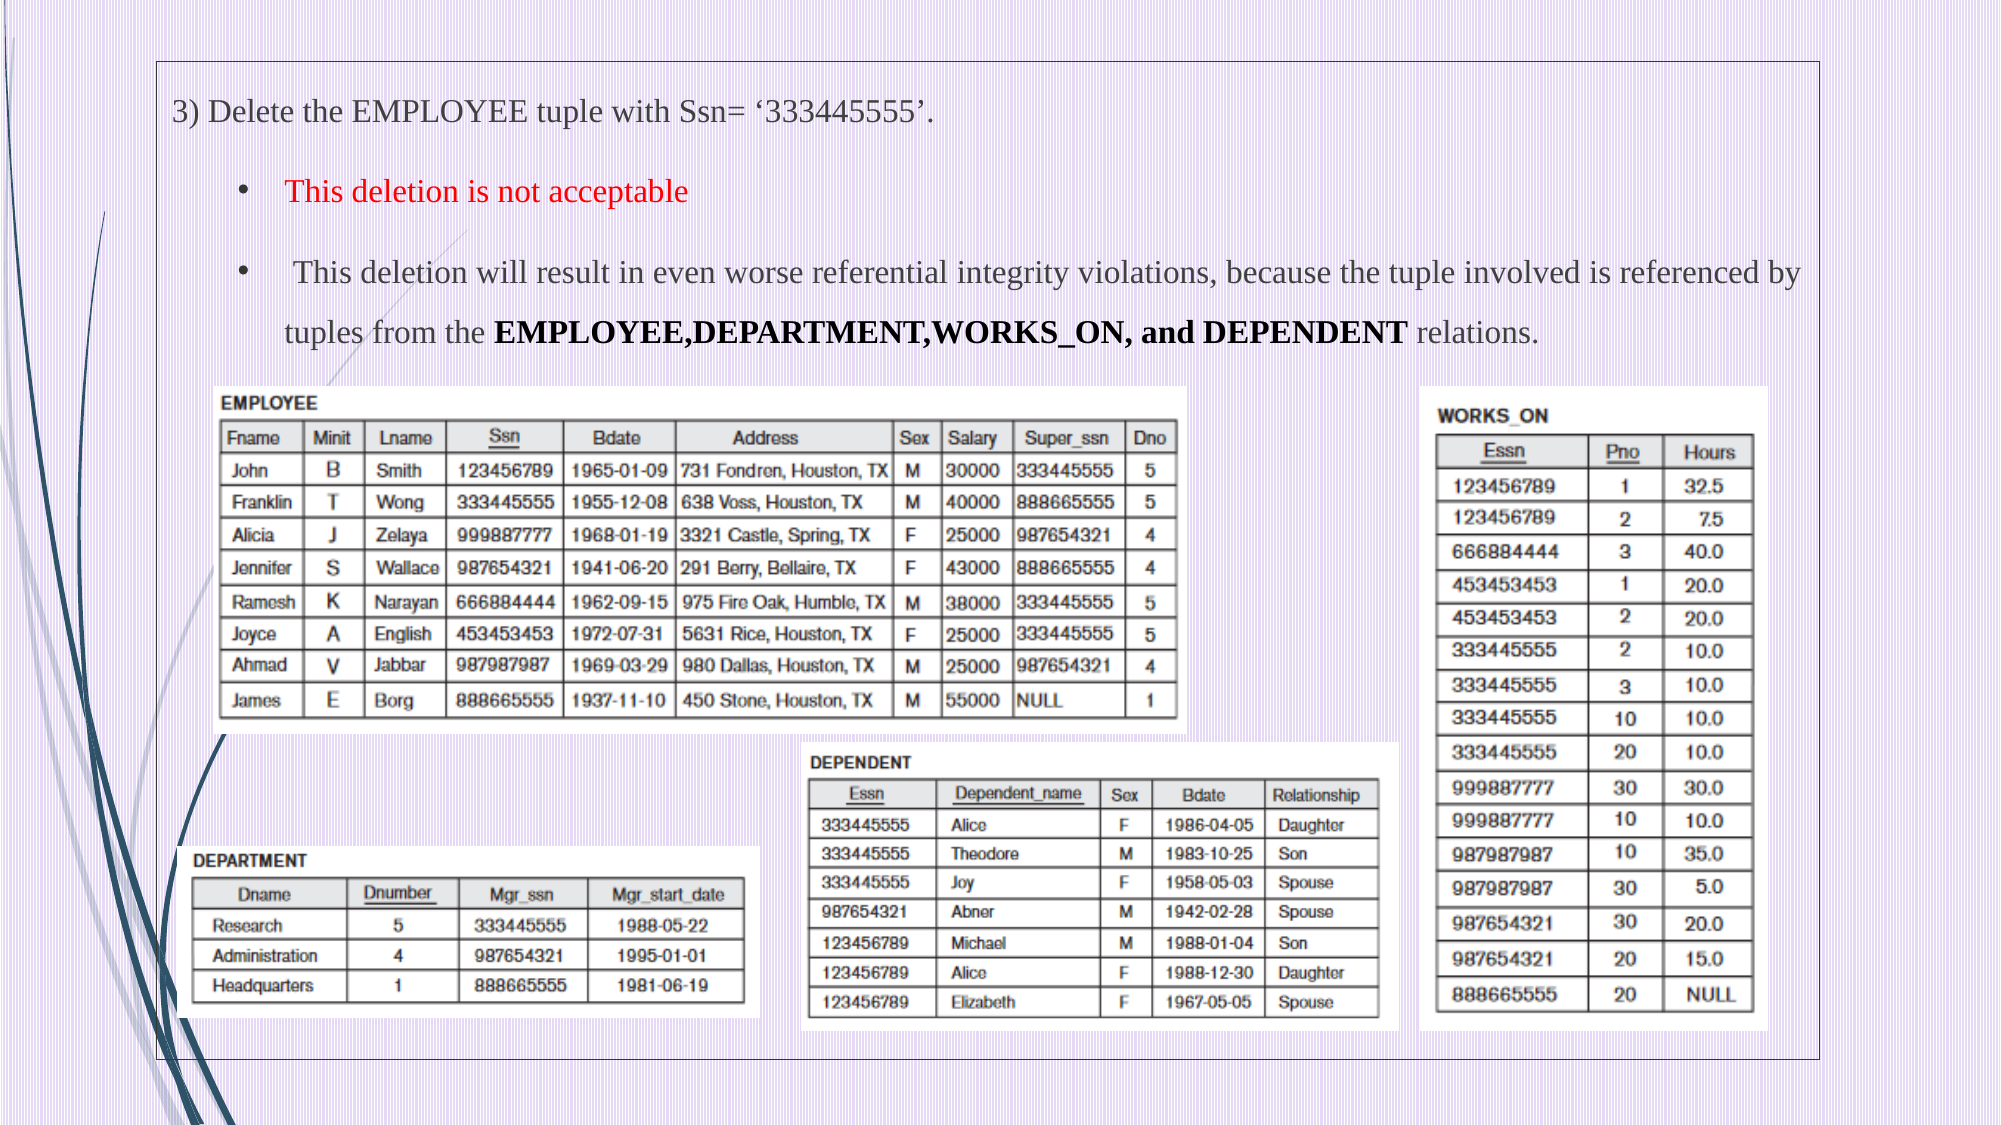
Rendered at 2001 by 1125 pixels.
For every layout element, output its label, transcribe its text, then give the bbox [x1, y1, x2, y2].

list 3) Delete the EMPLOYEE tuple with Ssn= ‘333445555’. This deletion is not acceptable This deletion will result in even worse referential integrity violations, because the tuple involved is referenced by tuples from the EMPLOYEE,DEPARTMENT,WORKS_ON, and DEPENDENT relations. [156, 61, 1820, 1060]
picture [177, 846, 760, 1018]
picture [1419, 386, 1769, 1031]
picture [214, 386, 1187, 735]
picture [801, 742, 1399, 1031]
